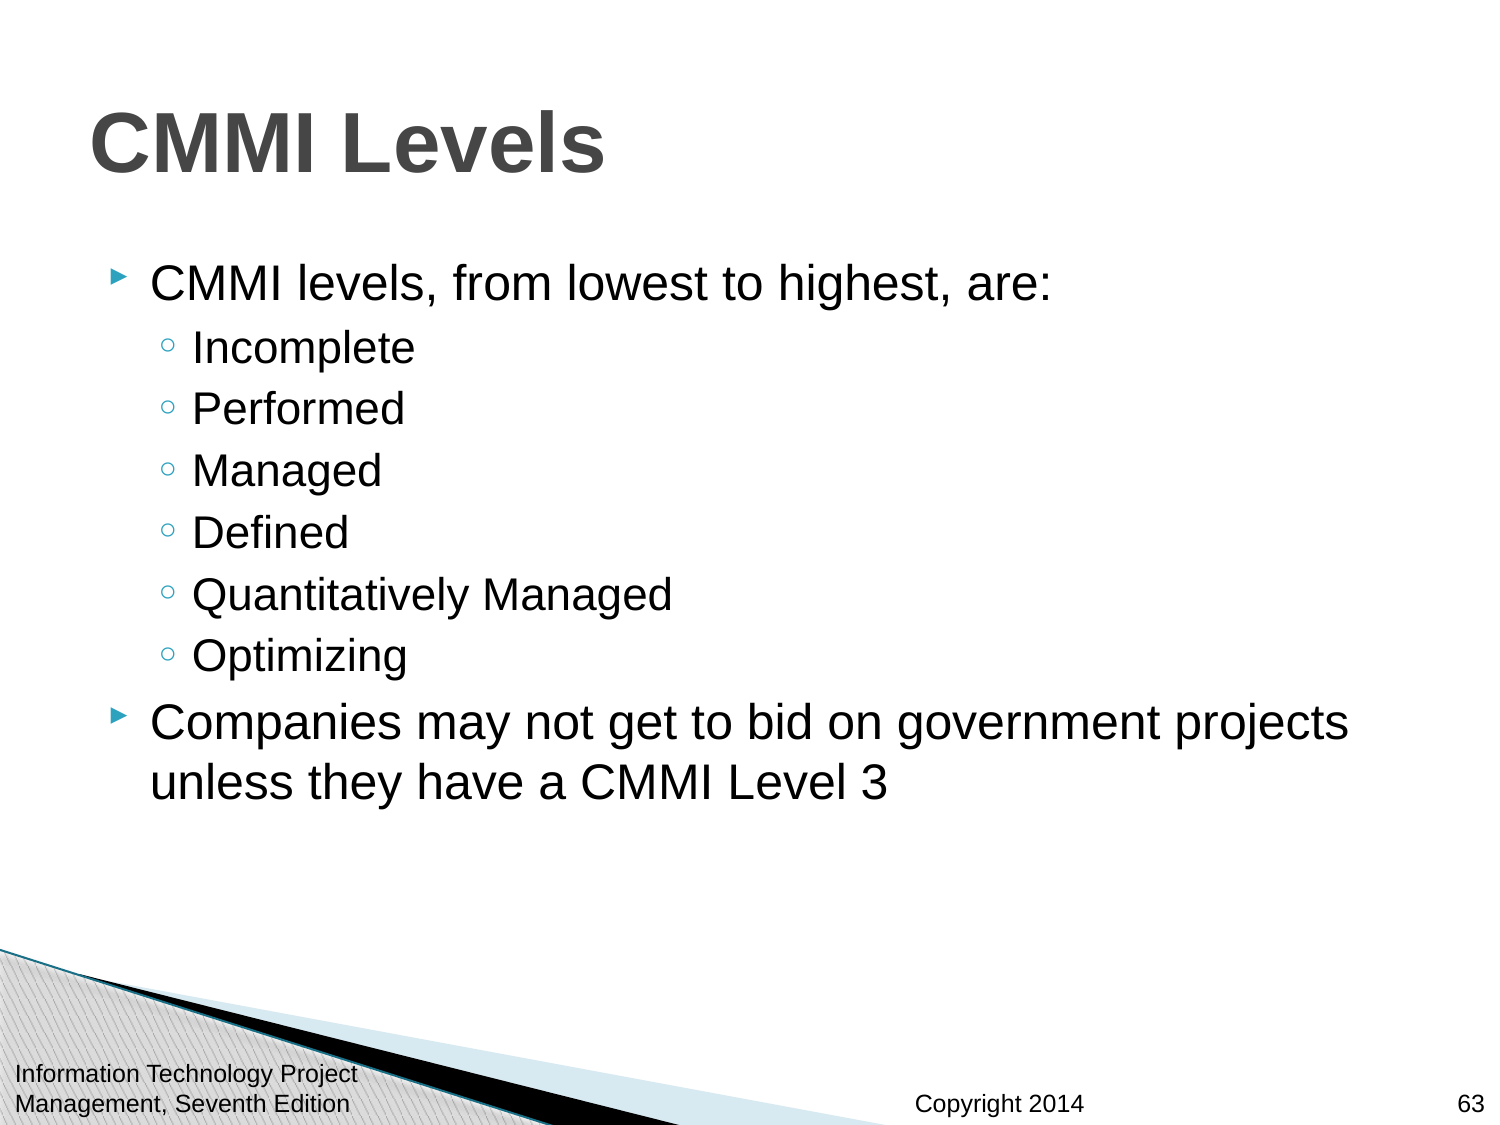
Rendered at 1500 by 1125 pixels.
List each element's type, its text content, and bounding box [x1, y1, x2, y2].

footer Information Technology Project Management, Seventh Edition [0, 1065, 425, 1125]
list CMMI levels, from lowest to highest, are: Incomplete Performed Managed Defined Quantitatively Managed Optimizing Companies may not get to bid on government projects unless they have a CMMI Level 3 [74, 242, 1426, 986]
title CMMI Levels [75, 45, 1425, 233]
slide_number 63 [1408, 1065, 1500, 1125]
